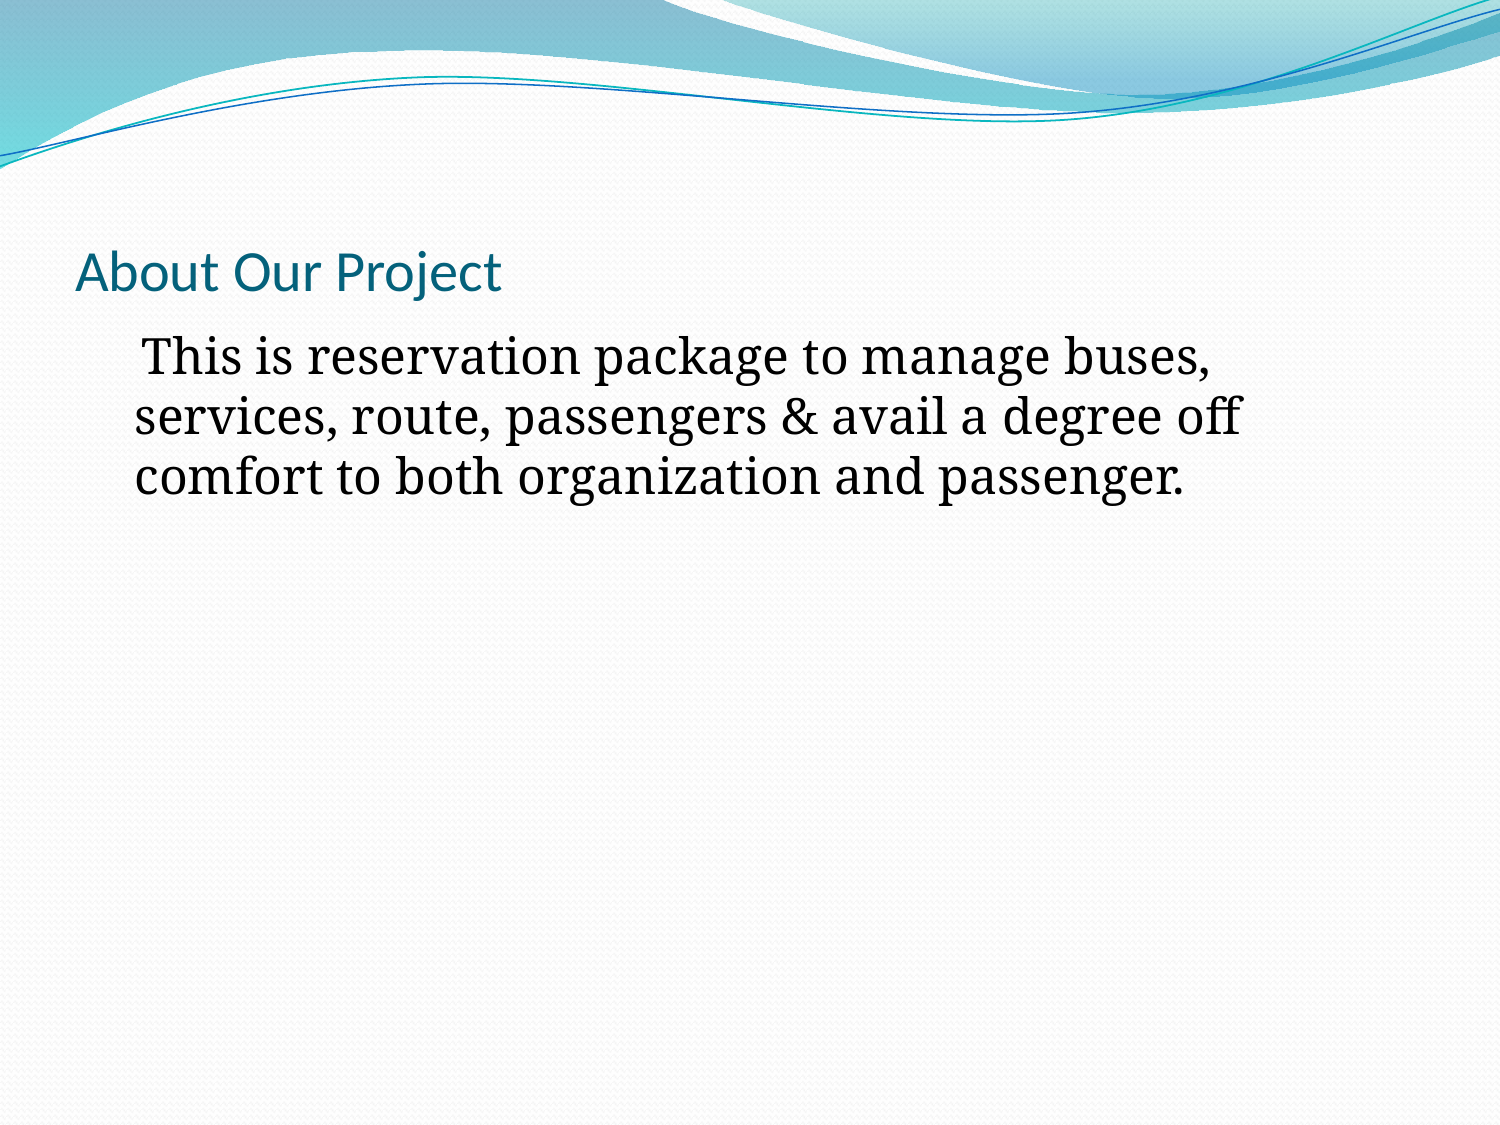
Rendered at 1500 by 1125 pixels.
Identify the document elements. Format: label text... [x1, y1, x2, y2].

title About Our Project [75, 115, 1425, 303]
list This is reservation package to manage buses, services, route, passengers & avail a degree off comfort to both organization and passenger. [75, 317, 1425, 1038]
